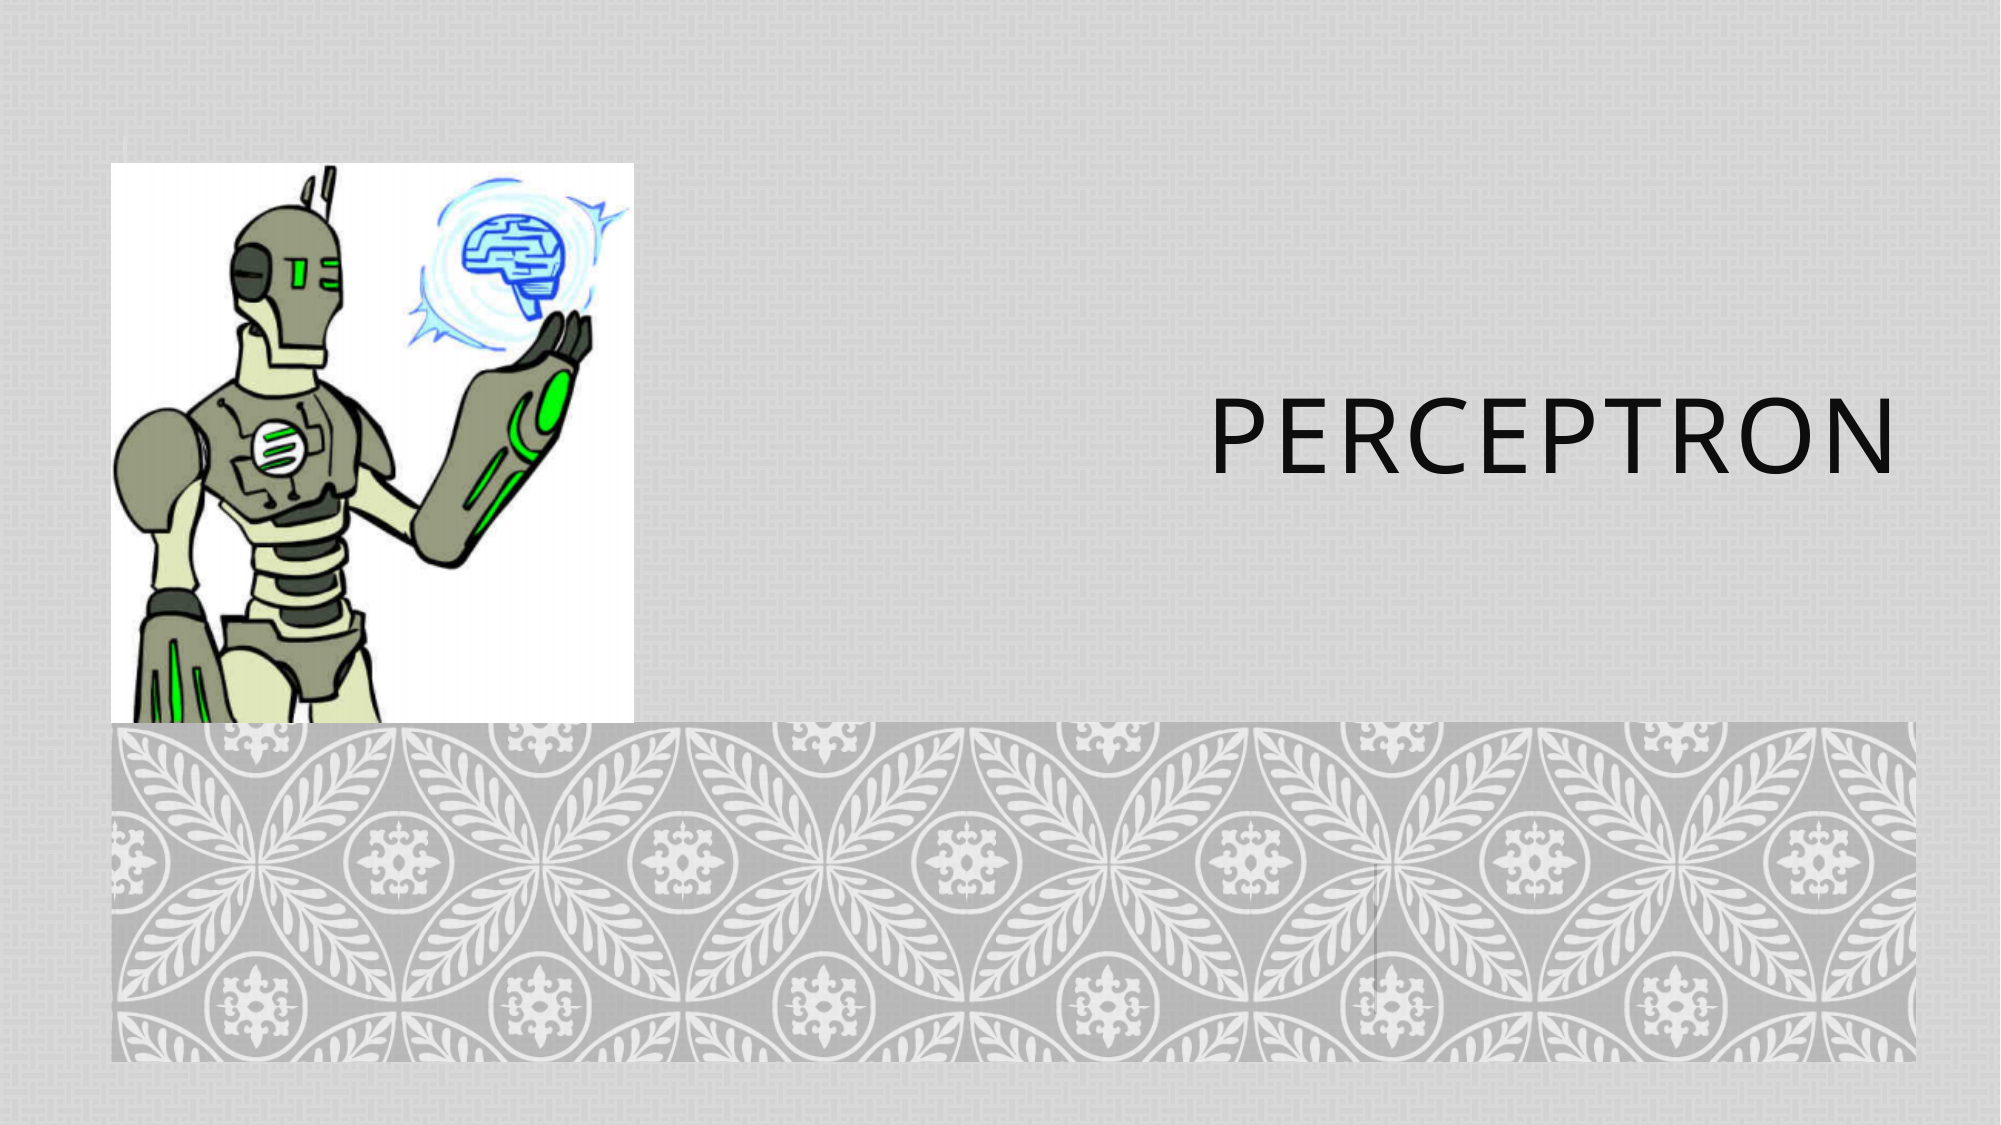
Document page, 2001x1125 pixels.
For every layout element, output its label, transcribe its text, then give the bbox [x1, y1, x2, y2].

title PERCEPTRON [640, 323, 1916, 564]
picture [111, 163, 634, 723]
